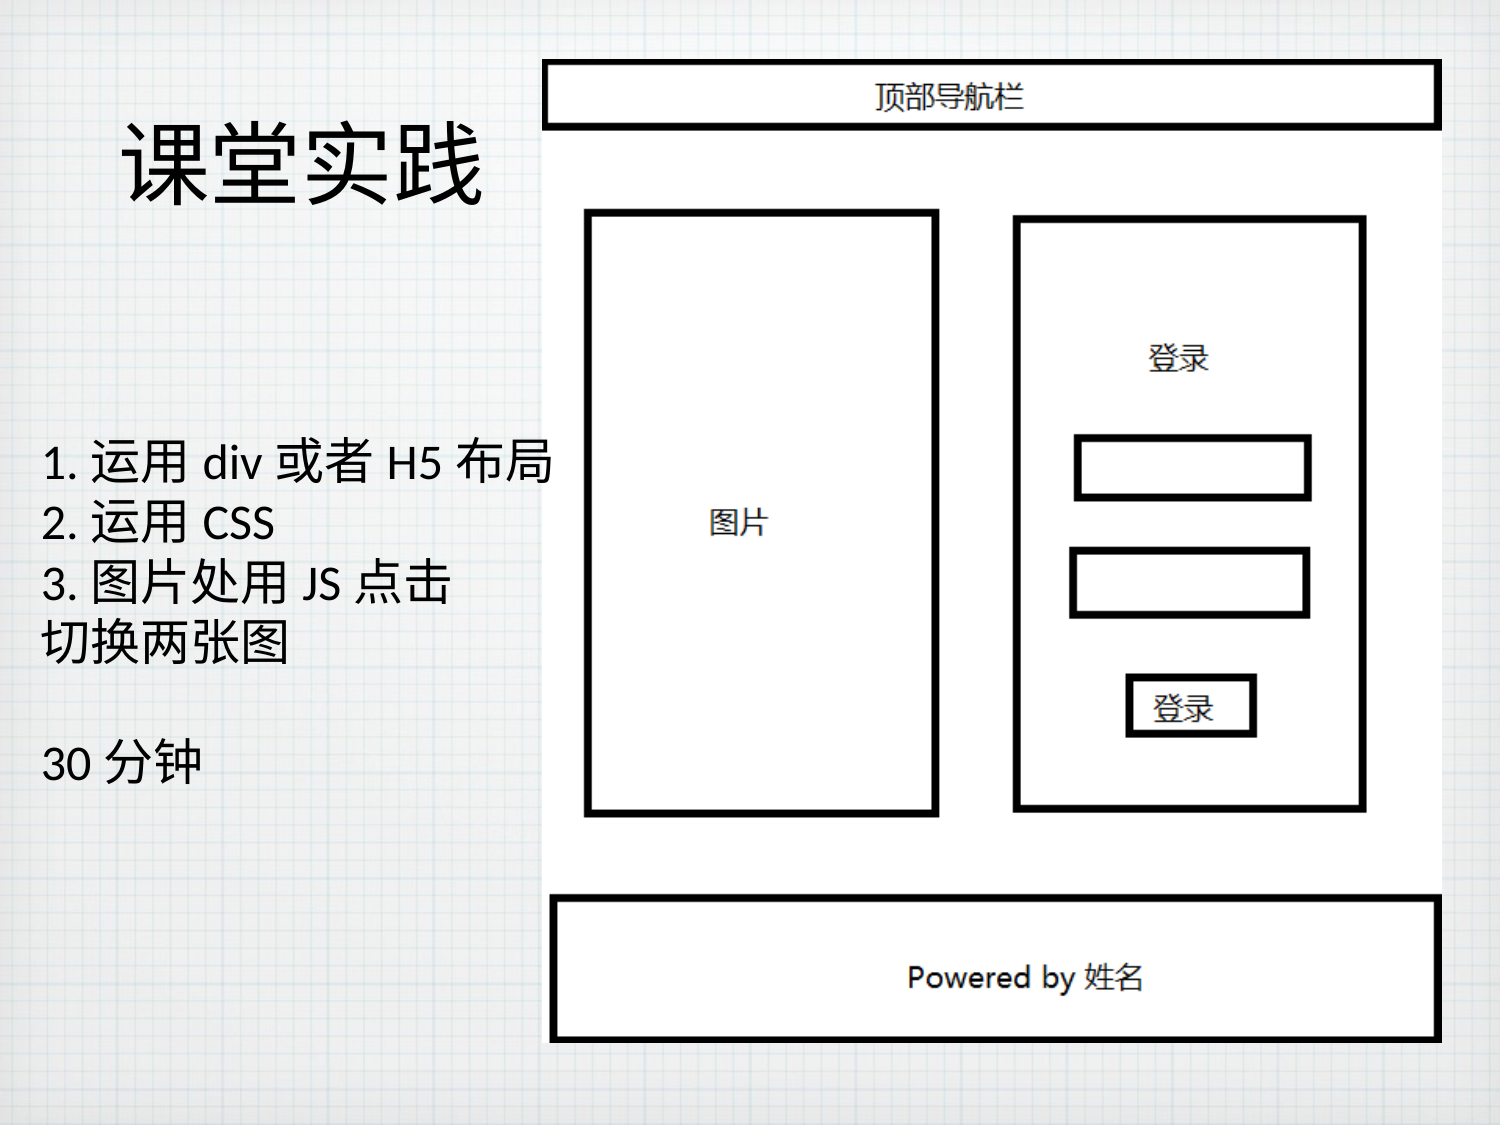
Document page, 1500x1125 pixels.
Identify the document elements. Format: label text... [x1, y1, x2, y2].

text_box 1.运用div或者H5布局 2.运用CSS 3.图片处用JS点击 切换两张图 30分钟 [26, 422, 542, 798]
title 课堂实践 [103, 59, 542, 278]
picture [0, 0, 1500, 1125]
